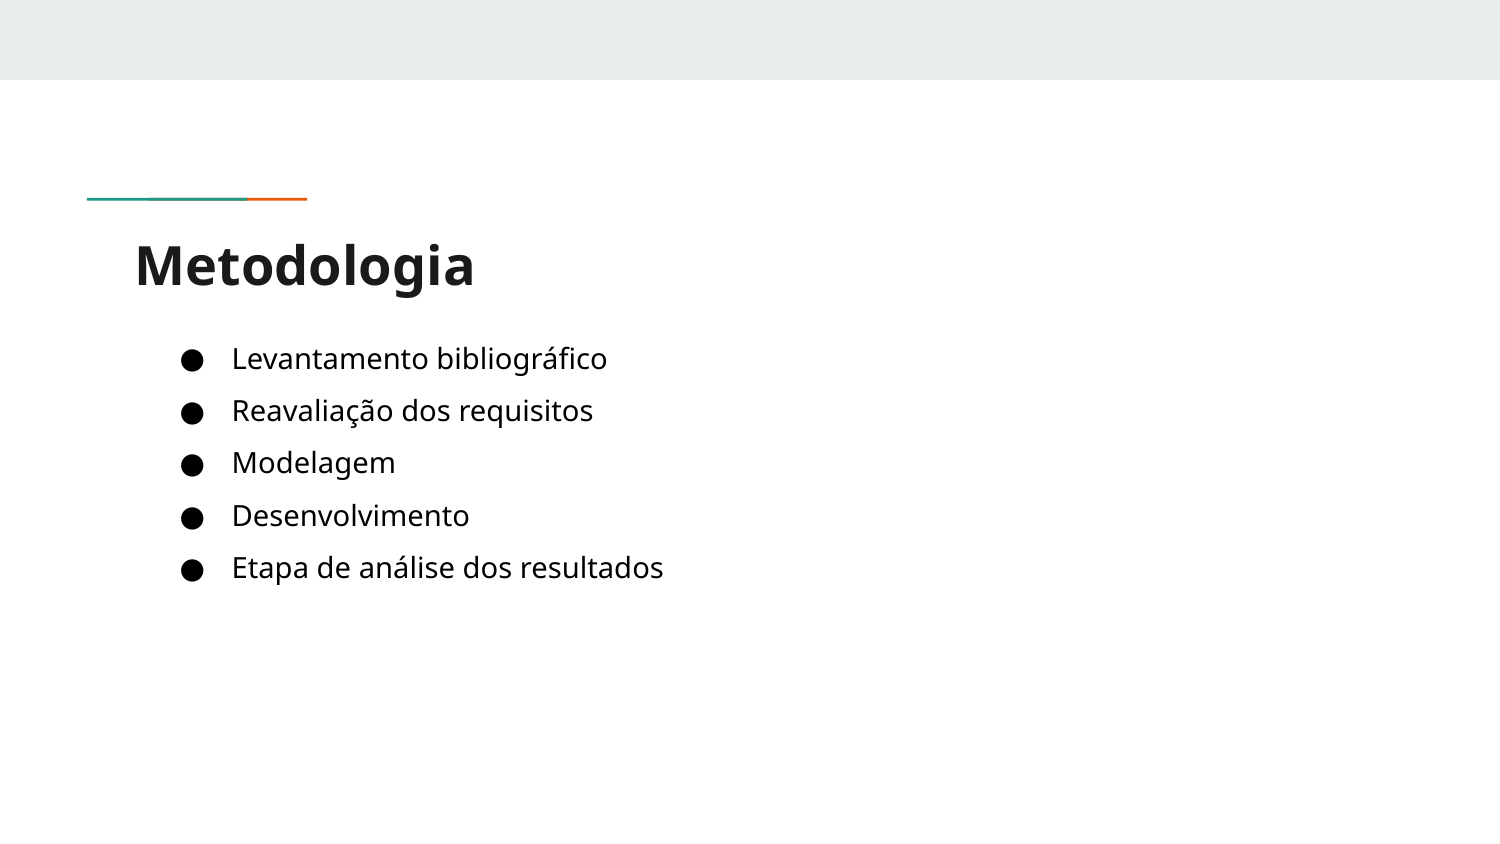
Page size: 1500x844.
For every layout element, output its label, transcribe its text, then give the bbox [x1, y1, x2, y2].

title Metodologia [119, 216, 1381, 305]
text_box Levantamento bibliográfico Reavaliação dos requisitos Modelagem Desenvolvimento Etapa de análise dos resultados [141, 307, 1381, 776]
